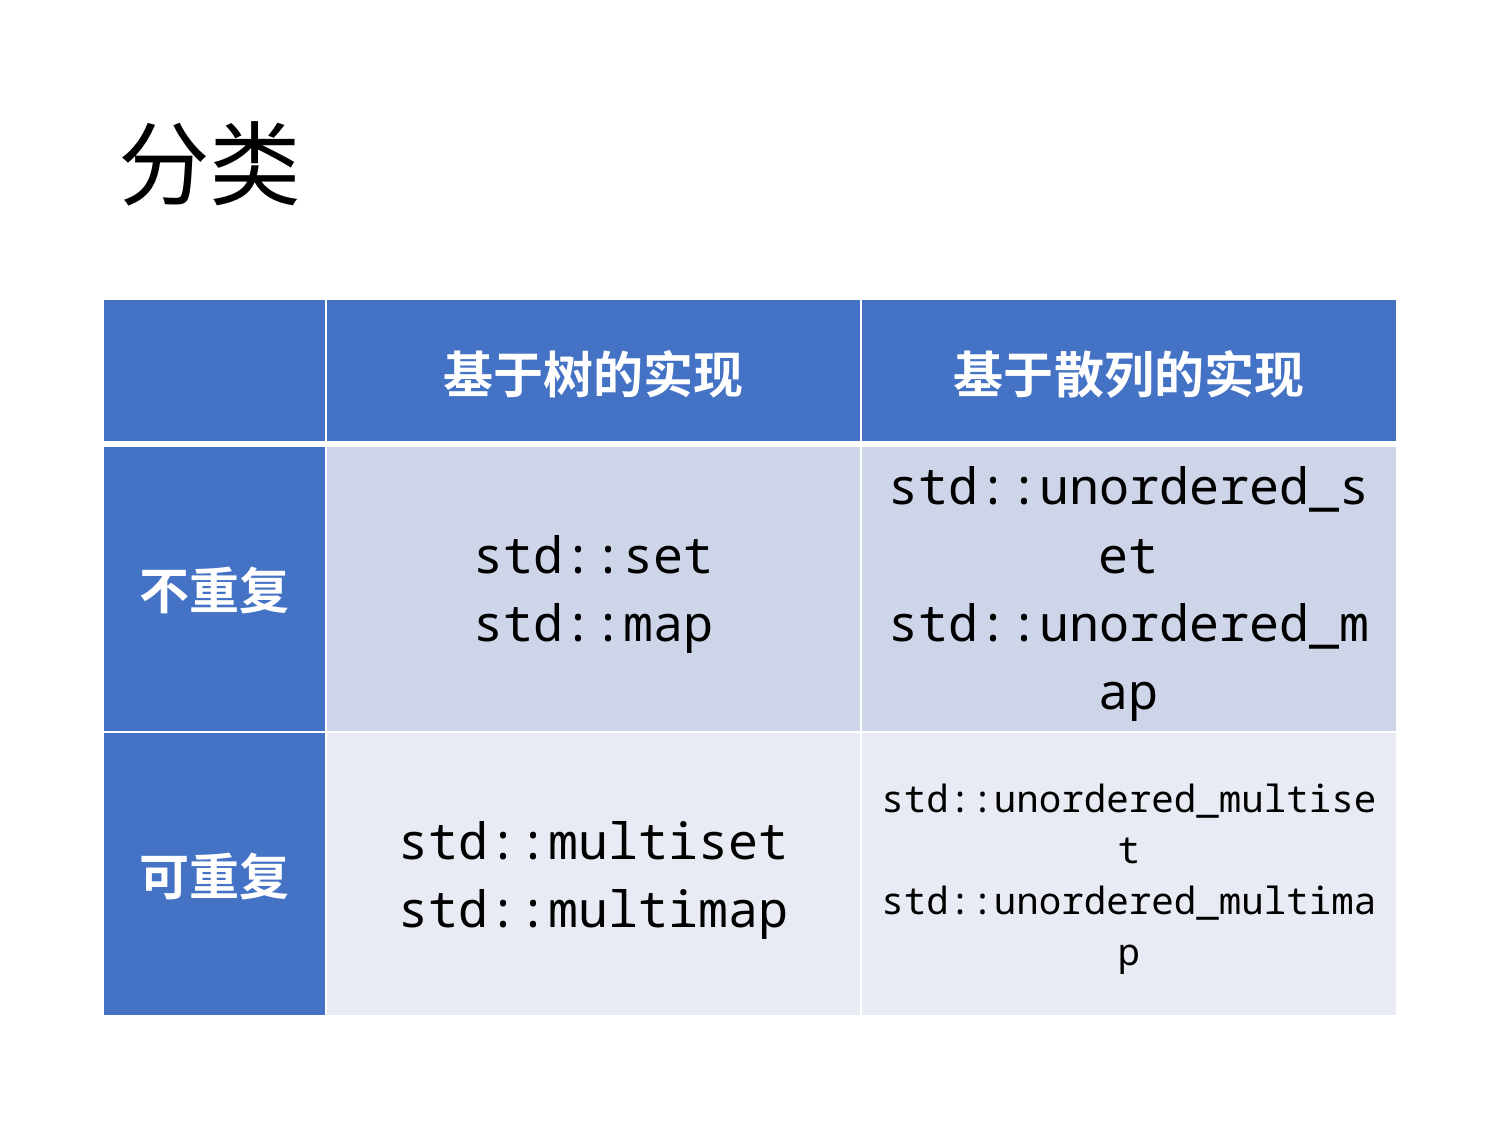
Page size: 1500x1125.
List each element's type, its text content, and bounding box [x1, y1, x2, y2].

title 分类 [103, 59, 1397, 278]
table_header 基于树的实现 [327, 300, 860, 441]
table_header [104, 300, 325, 441]
table_header 基于散列的实现 [862, 300, 1396, 441]
table_cell std::unordered_set std::unordered_map [862, 447, 1396, 731]
table_cell std::multiset std::multimap [327, 733, 860, 1015]
table_cell 可重复 [104, 733, 325, 1015]
table_cell std::unordered_multiset std::unordered_multimap [862, 733, 1396, 1015]
table_cell 不重复 [104, 447, 325, 731]
table_cell std::set std::map [327, 447, 860, 731]
